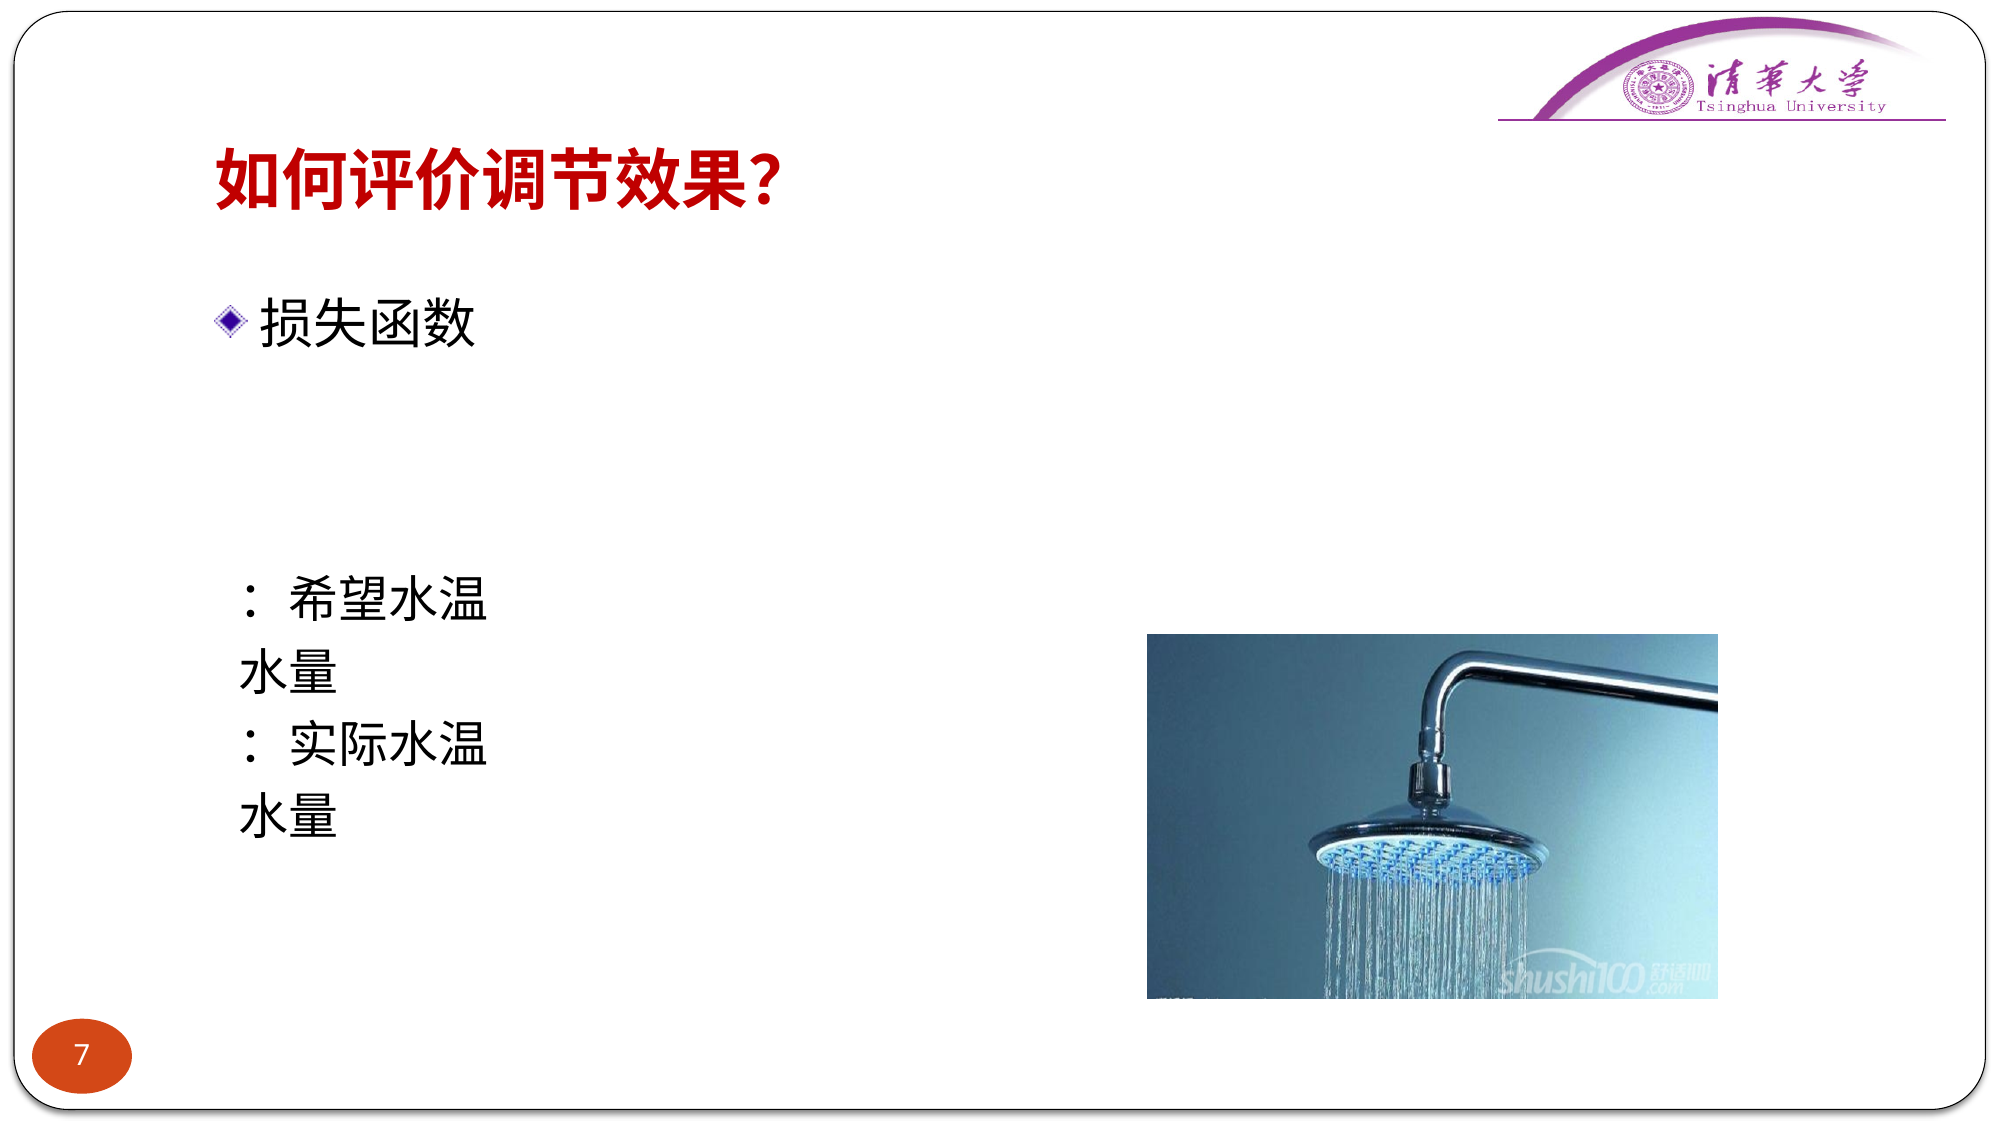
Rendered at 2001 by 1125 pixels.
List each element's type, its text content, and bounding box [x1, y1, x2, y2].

picture [1498, 14, 1946, 121]
title 如何评价调节效果？ [200, 45, 1900, 233]
picture [1146, 634, 1719, 999]
picture [214, 305, 248, 338]
slide_number 7 [32, 1018, 132, 1094]
